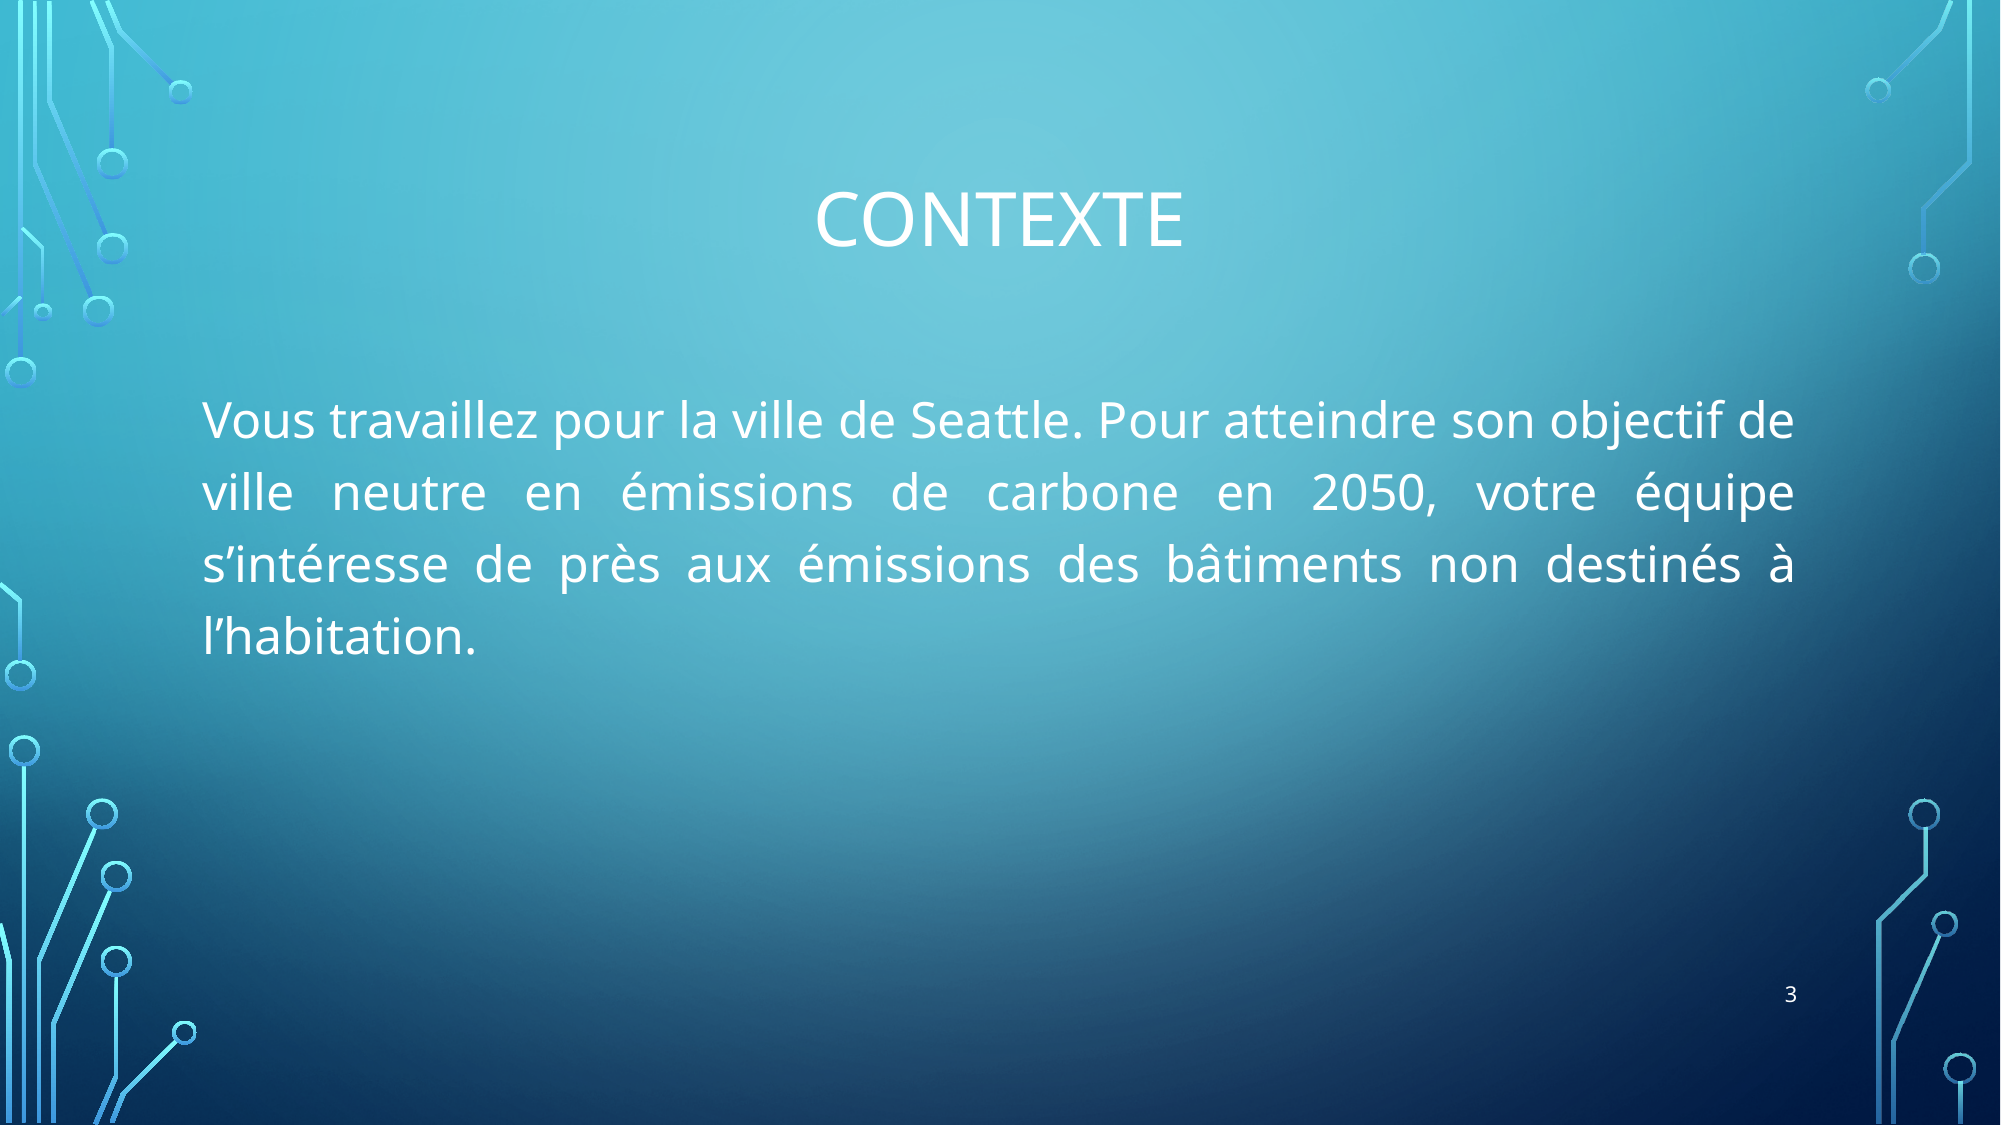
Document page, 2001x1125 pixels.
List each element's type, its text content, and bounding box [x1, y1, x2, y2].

title Contexte [187, 101, 1813, 344]
list Vous travaillez pour la ville de Seattle. Pour atteindre son objectif de ville neutre en émissions de carbone en 2050, votre équipe s’intéresse de près aux émissions des bâtiments non destinés à l’habitation. [187, 369, 1813, 950]
slide_number 3 [1685, 965, 1813, 1025]
